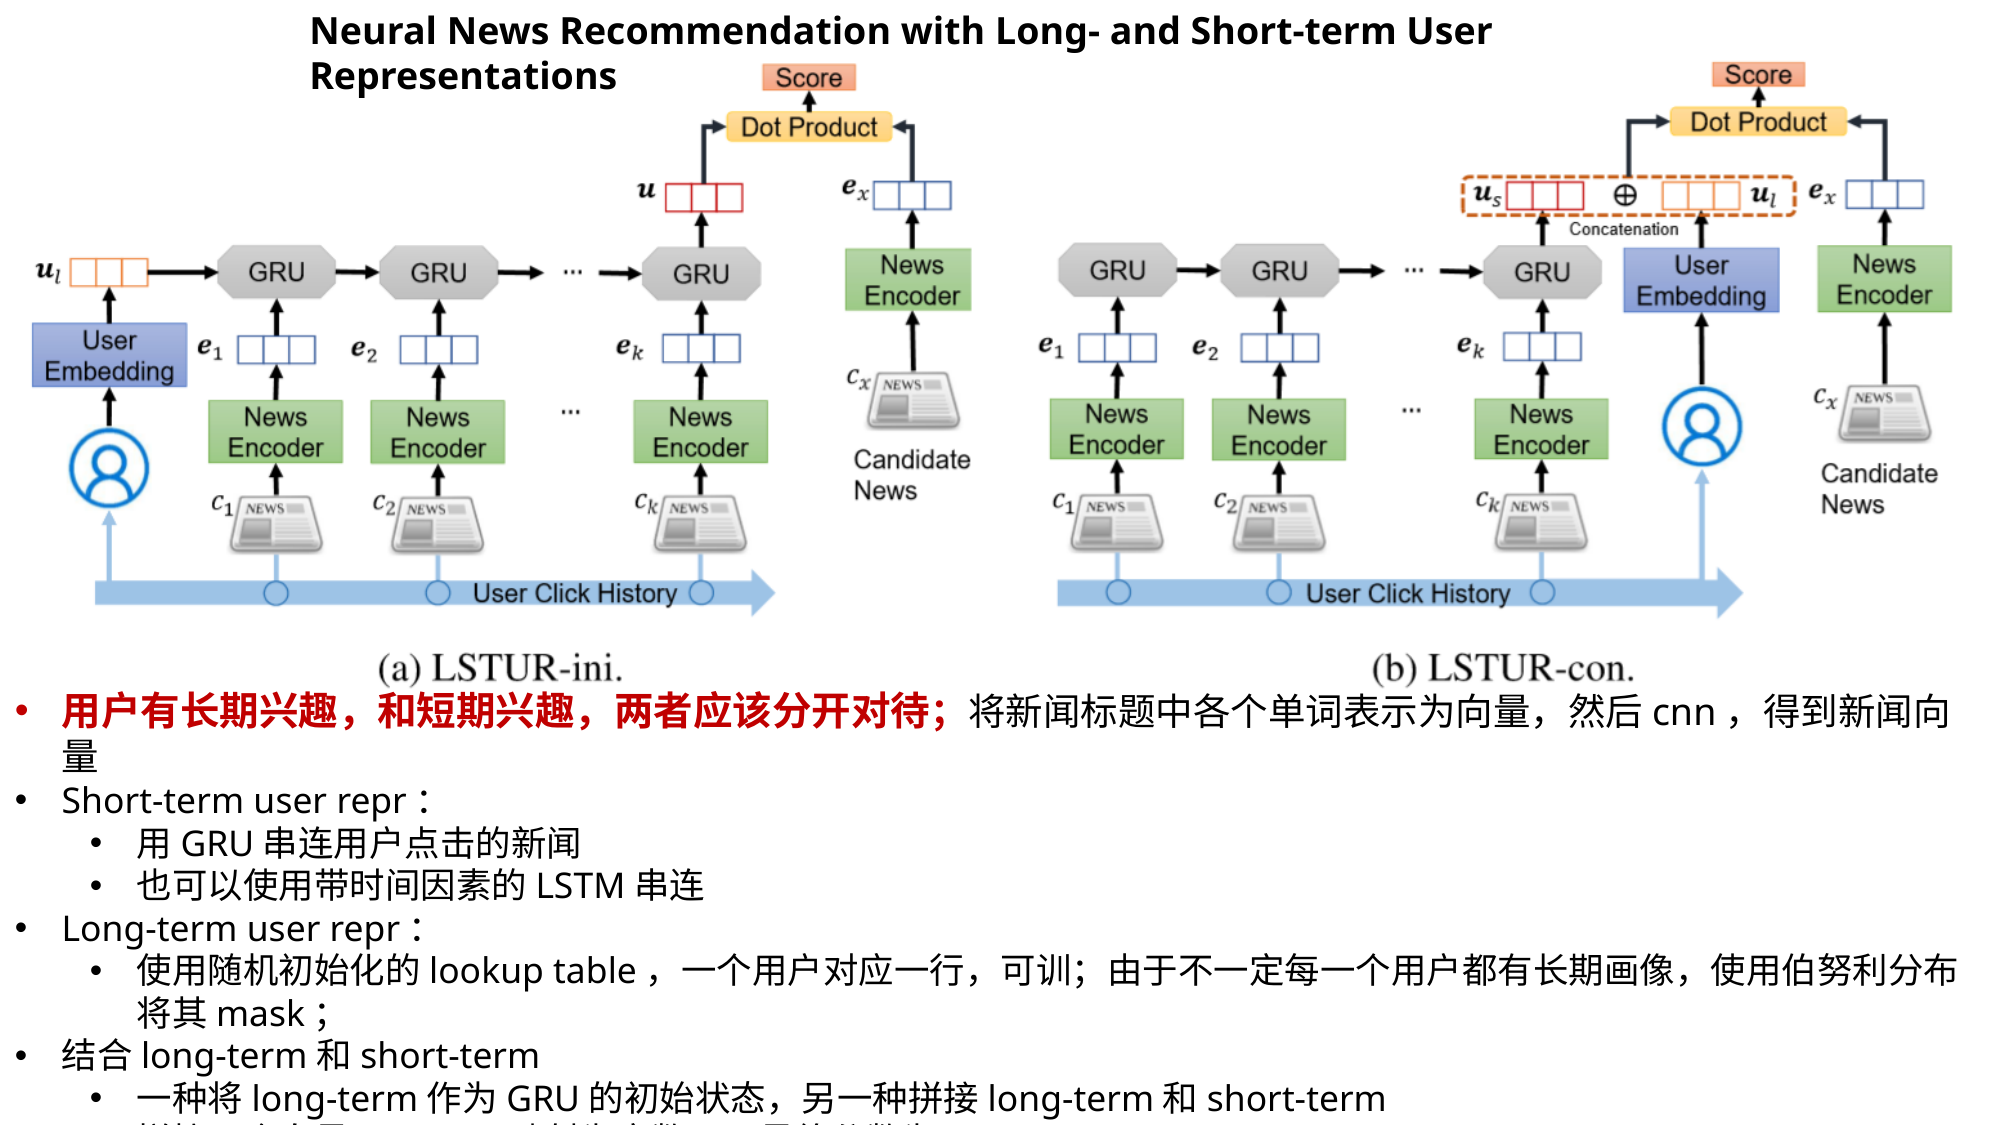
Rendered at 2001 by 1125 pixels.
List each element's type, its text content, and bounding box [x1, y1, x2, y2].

text_box Neural News Recommendation with Long- and Short-term User Representations [294, 0, 1706, 30]
text_box 用户有长期兴趣，和短期兴趣，两者应该分开对待；将新闻标题中各个单词表示为向量，然后cnn，得到新闻向量 Short-term user repr： 用GRU串连用户点击的新闻 也可以使用带时间因素的LSTM串连 Long-term user repr： 使用随机初始化的lookup table，一个用户对应一行，可训；由于不一定每一个用户都有长期画像，使用伯努利分布将其mask； 结合long-term和short-term 一种将long-term作为GRU的初始状态，另一种拼接long-term和short-term 拼接两个向量，用MLP映射为实数a，最终分数为a*short + (1-short)*long [0, 712, 2000, 1125]
picture [0, 30, 2000, 712]
